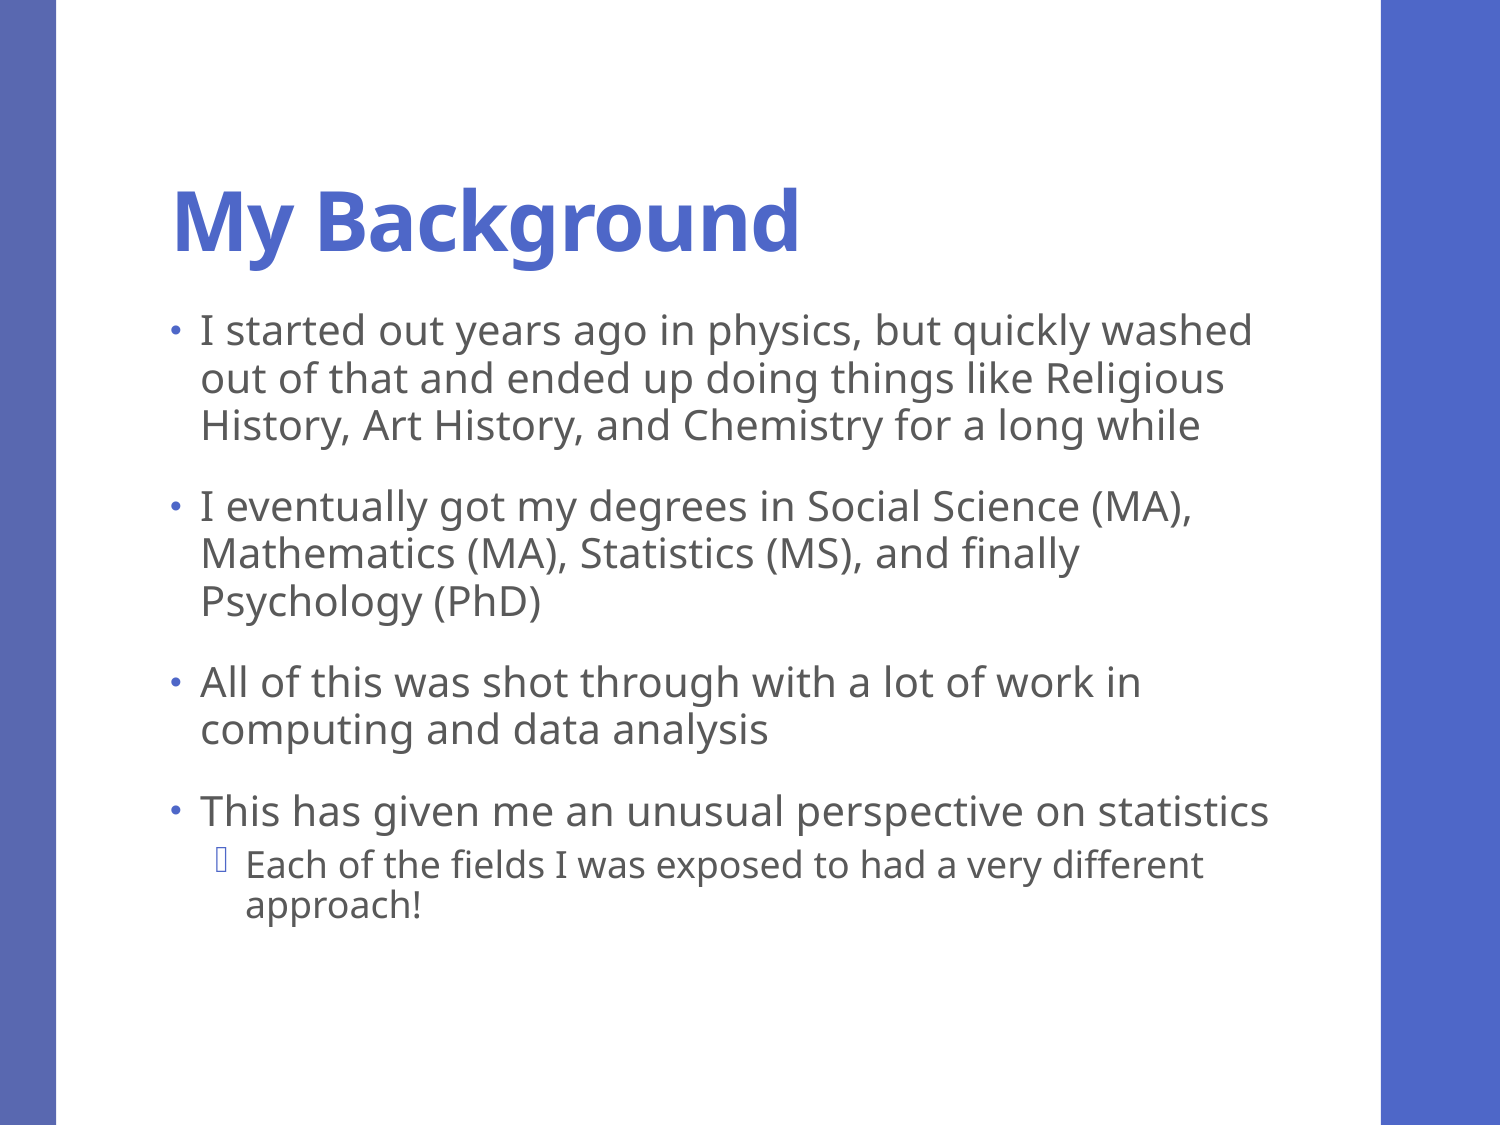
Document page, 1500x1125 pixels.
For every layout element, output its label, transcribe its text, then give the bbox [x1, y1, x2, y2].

title My Background [155, 60, 1348, 278]
list I started out years ago in physics, but quickly washed out of that and ended up doing things like Religious History, Art History, and Chemistry for a long while I eventually got my degrees in Social Science (MA), Mathematics (MA), Statistics (MS), and finally Psychology (PhD) All of this was shot through with a lot of work in computing and data analysis This has given me an unusual perspective on statistics Each of the fields I was exposed to had a very different approach! [155, 299, 1296, 1024]
